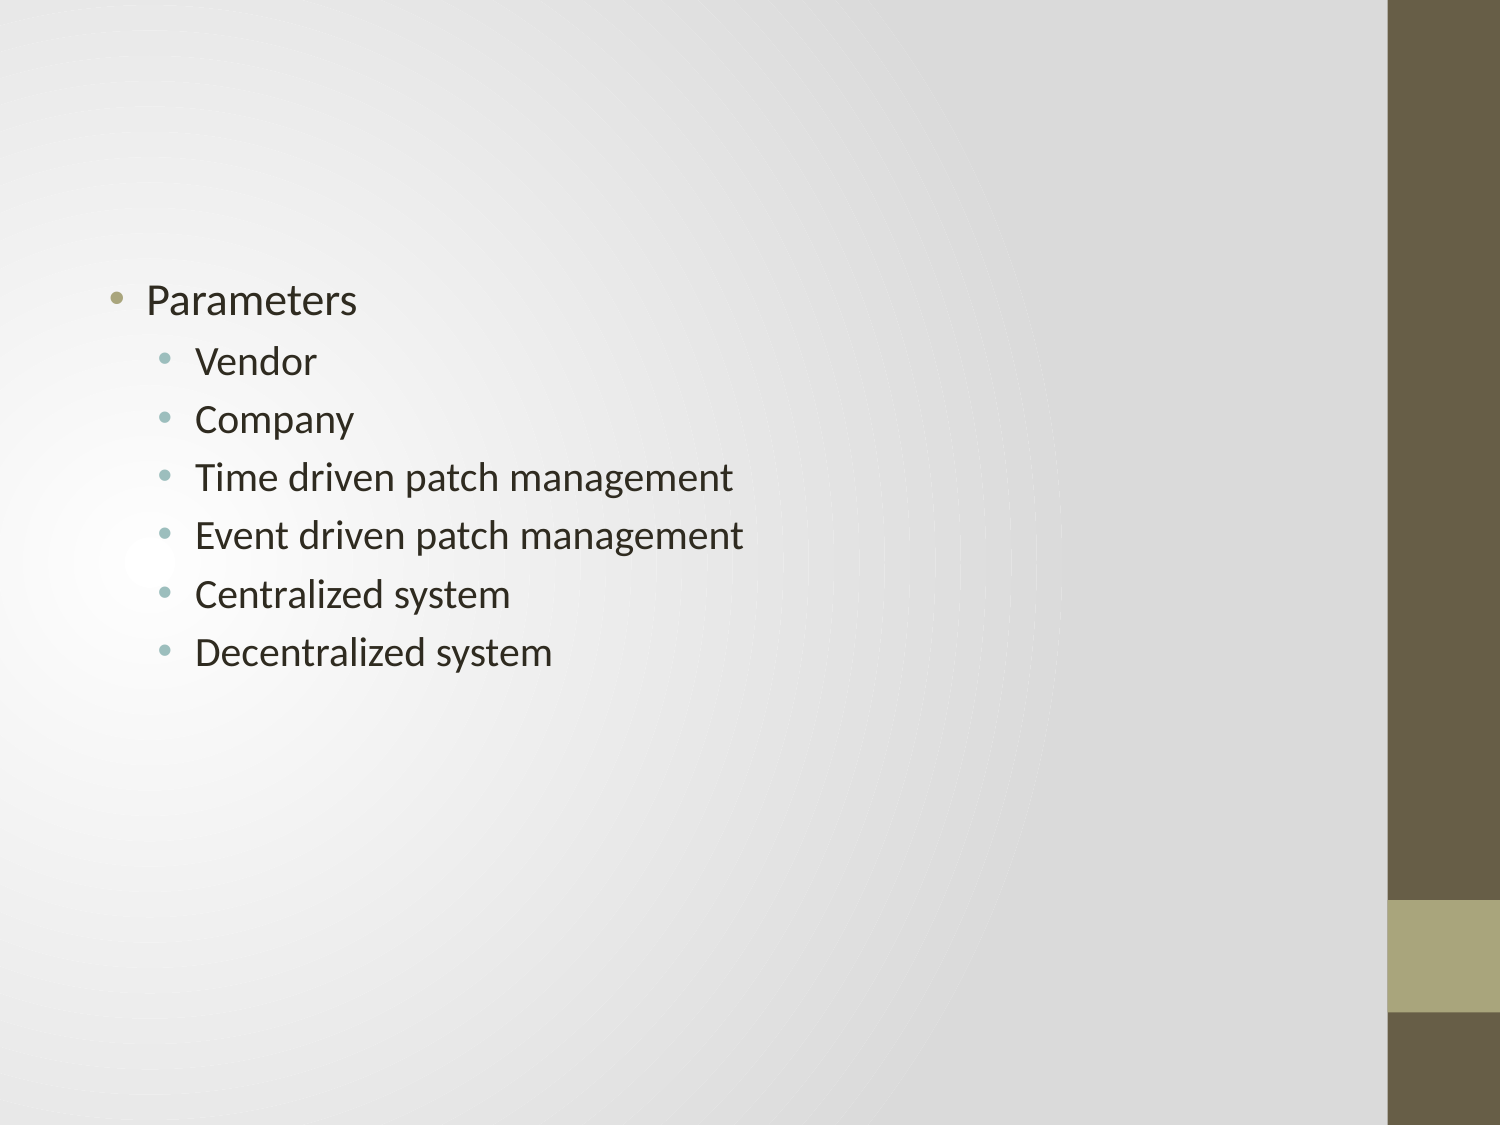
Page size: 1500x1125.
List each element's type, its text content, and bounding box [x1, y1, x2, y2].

list Parameters Vendor Company Time driven patch management Event driven patch management Centralized system Decentralized system [75, 262, 1325, 1050]
